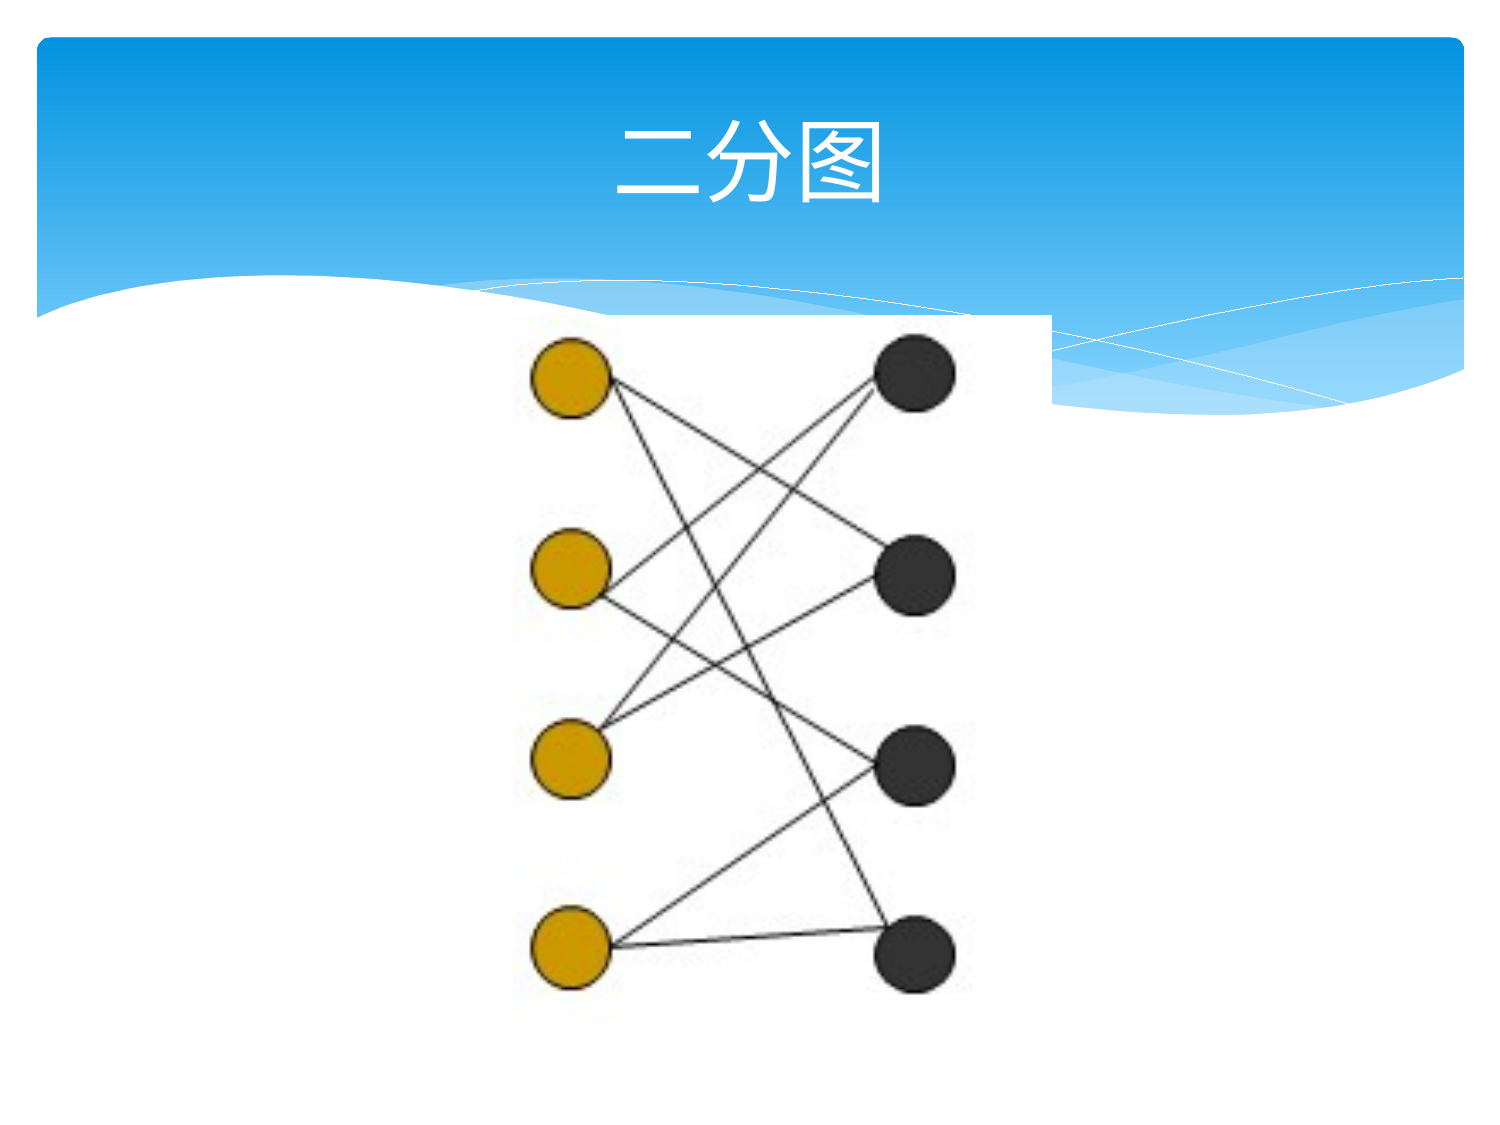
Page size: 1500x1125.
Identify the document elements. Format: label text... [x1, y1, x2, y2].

picture [460, 315, 1052, 1039]
title 二分图 [75, 55, 1425, 261]
